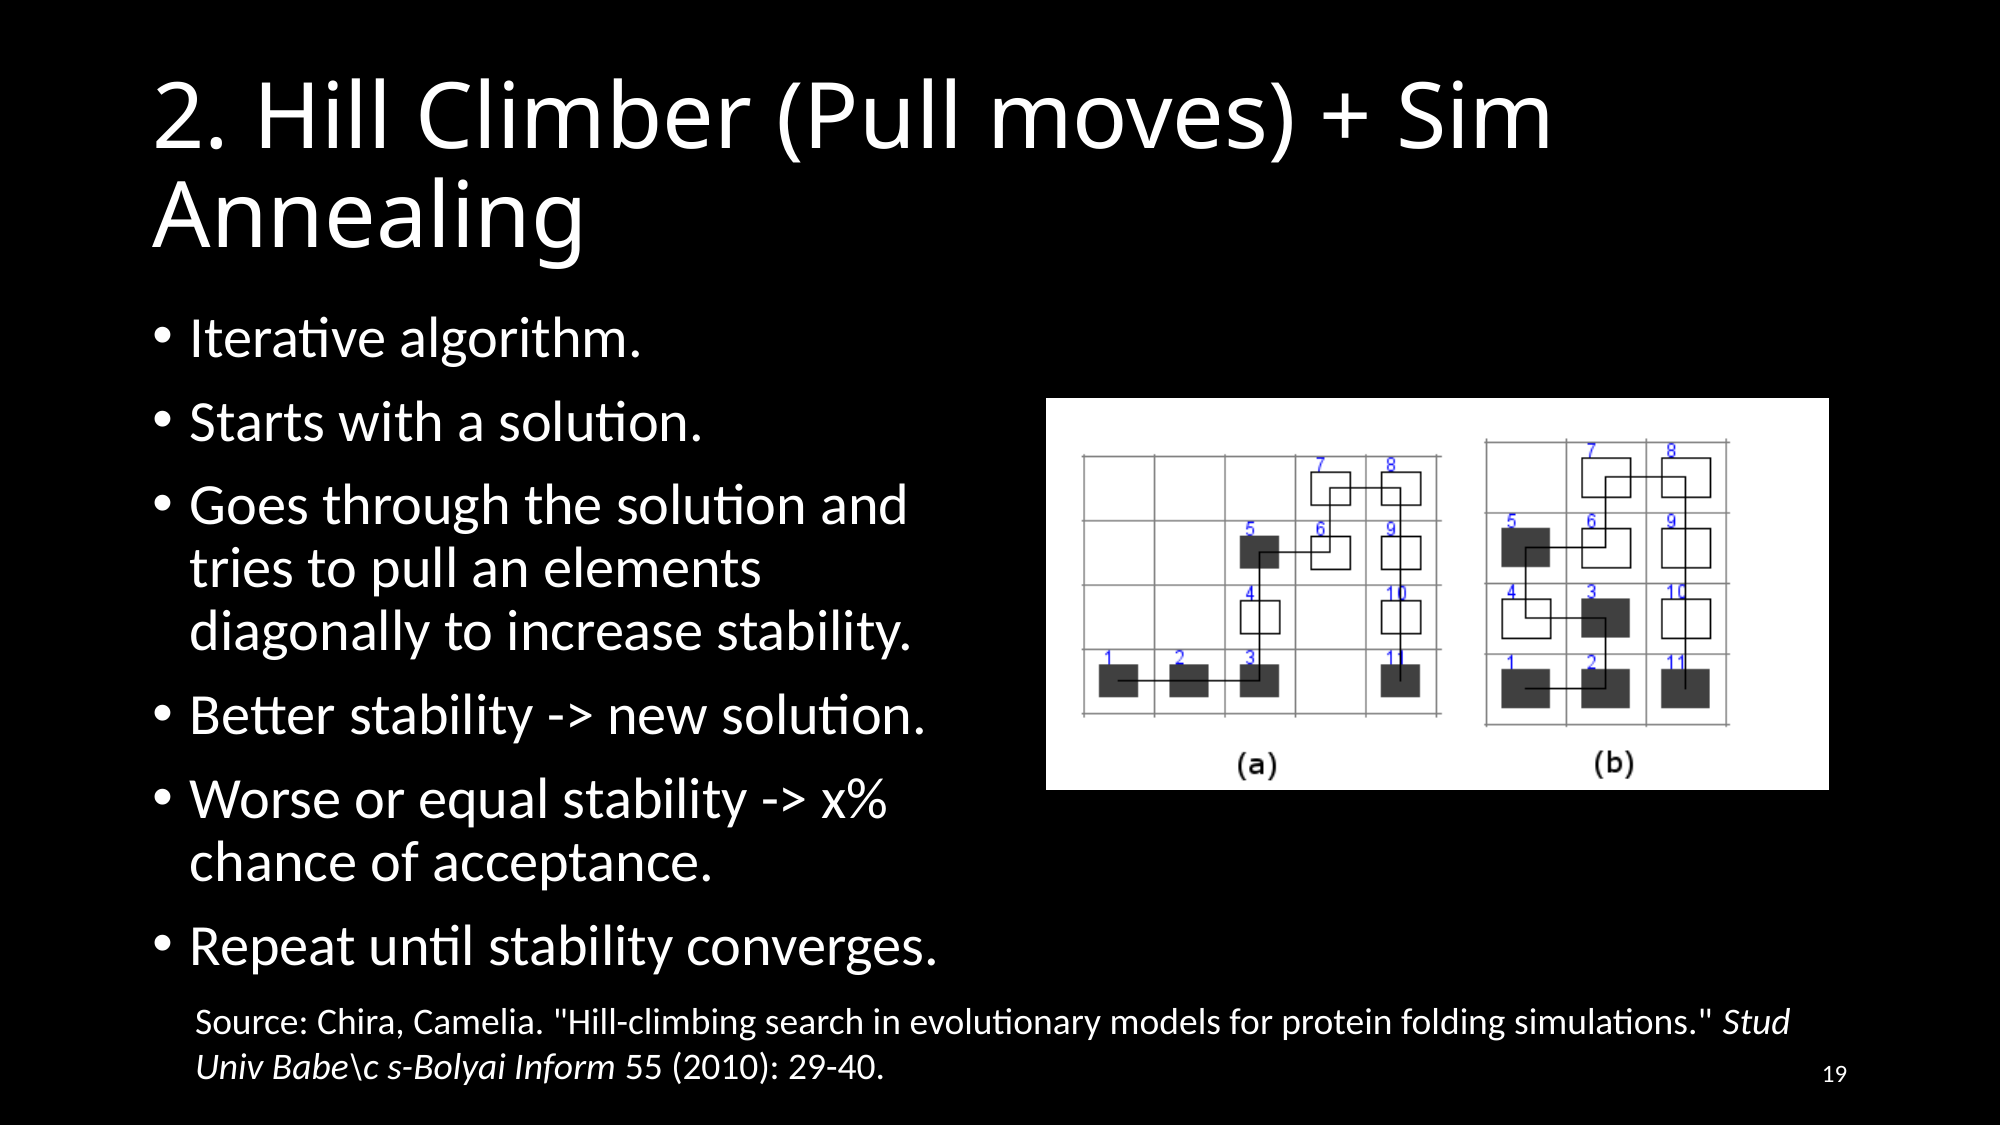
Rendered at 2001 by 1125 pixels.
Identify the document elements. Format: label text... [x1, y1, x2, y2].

list Iterative algorithm. Starts with a solution. Goes through the solution and tries to pull an elements diagonally to increase stability. Better stability -> new solution. Worse or equal stability -> x% chance of acceptance. Repeat until stability converges. [137, 299, 988, 1014]
title 2. Hill Climber (Pull moves) + Sim Annealing [137, 59, 1863, 278]
text_box Source: Chira, Camelia. "Hill-climbing search in evolutionary models for protein folding simulations." Stud Univ Babe\c s-Bolyai Inform 55 (2010): 29-40. [180, 989, 1852, 1095]
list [1046, 398, 1829, 790]
slide_number 19 [1412, 1042, 1863, 1103]
